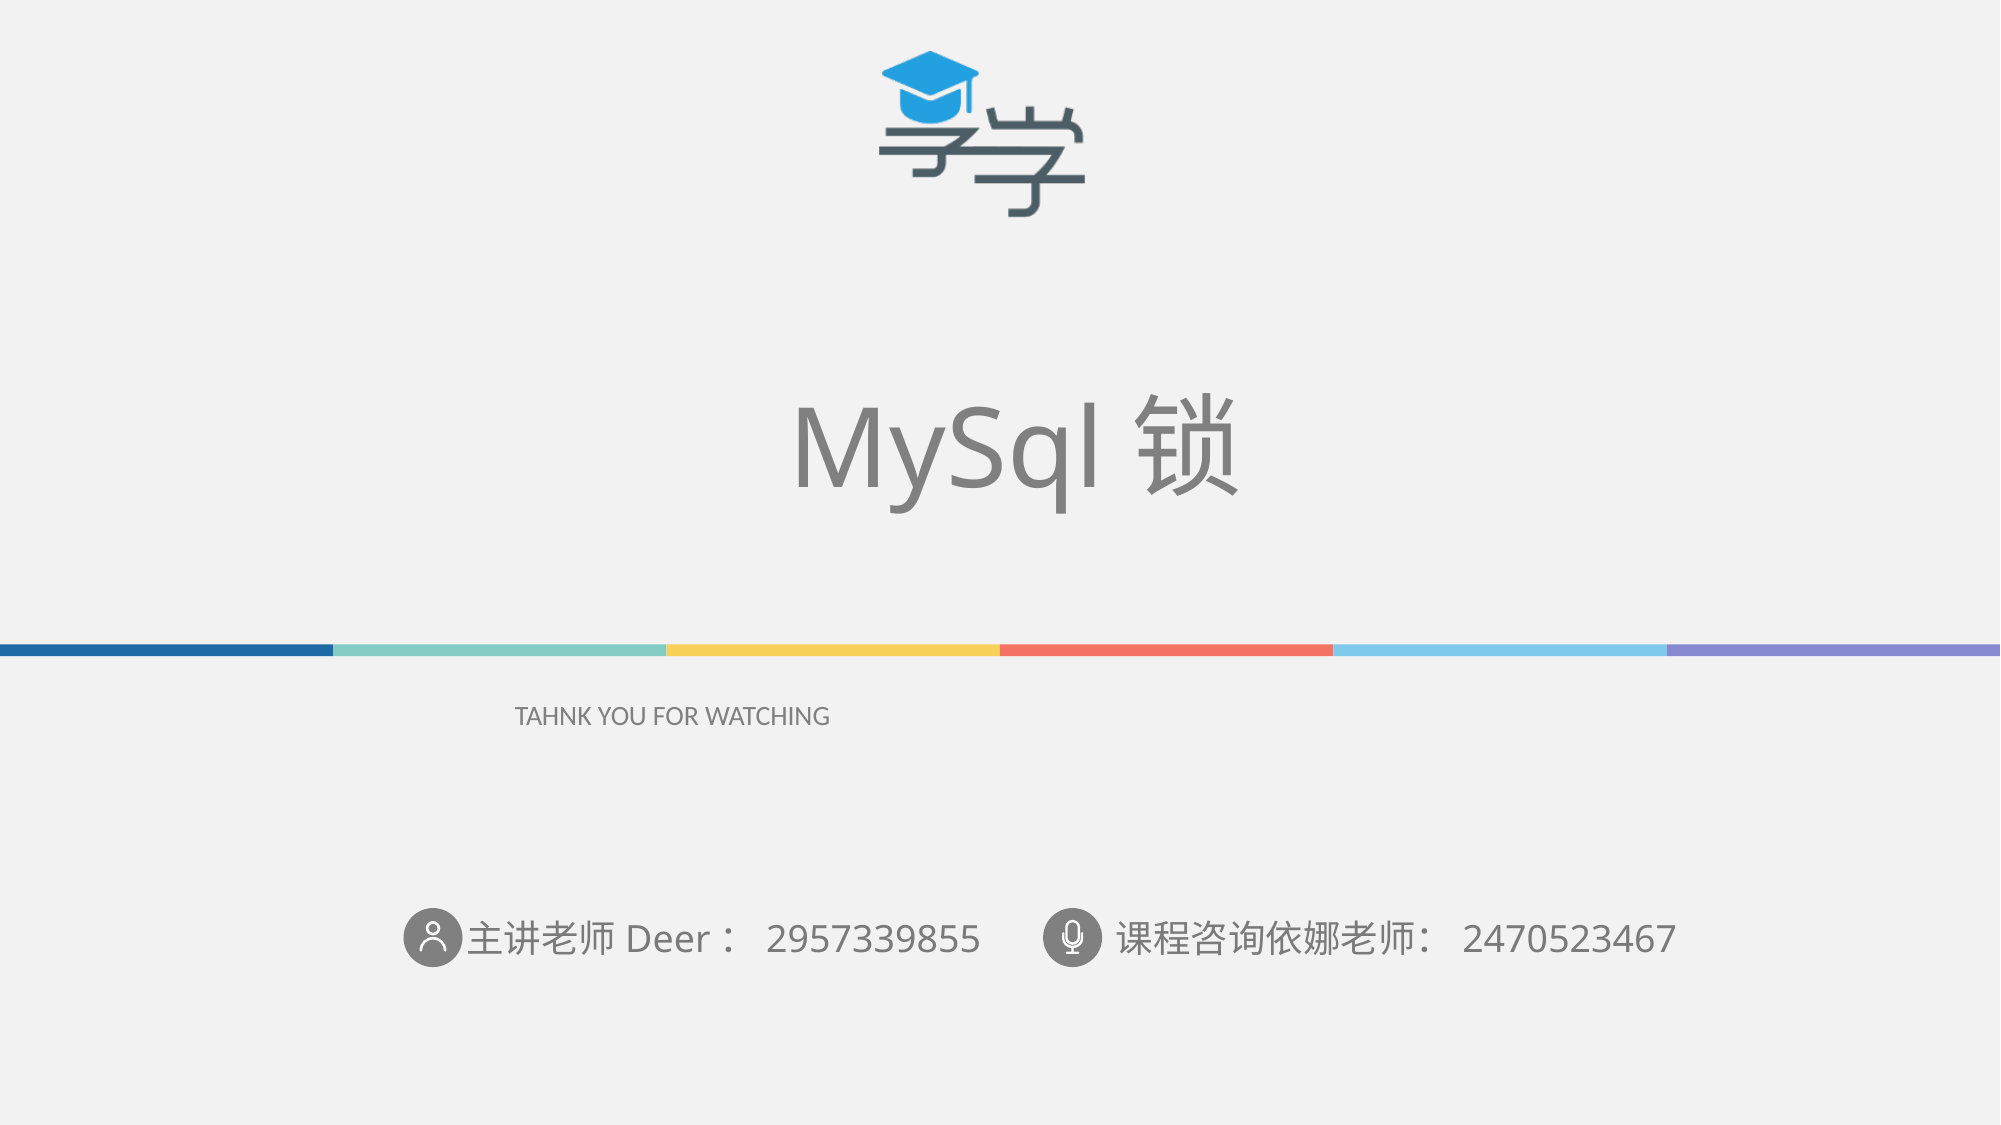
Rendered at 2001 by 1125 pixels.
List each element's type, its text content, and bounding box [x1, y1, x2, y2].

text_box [403, 907, 986, 968]
picture [872, 24, 1092, 244]
text_box TAHNK YOU FOR WATCHING [500, 690, 1501, 739]
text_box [0, 644, 2000, 657]
text_box MySql锁 [29, 302, 1974, 518]
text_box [1042, 906, 1693, 969]
